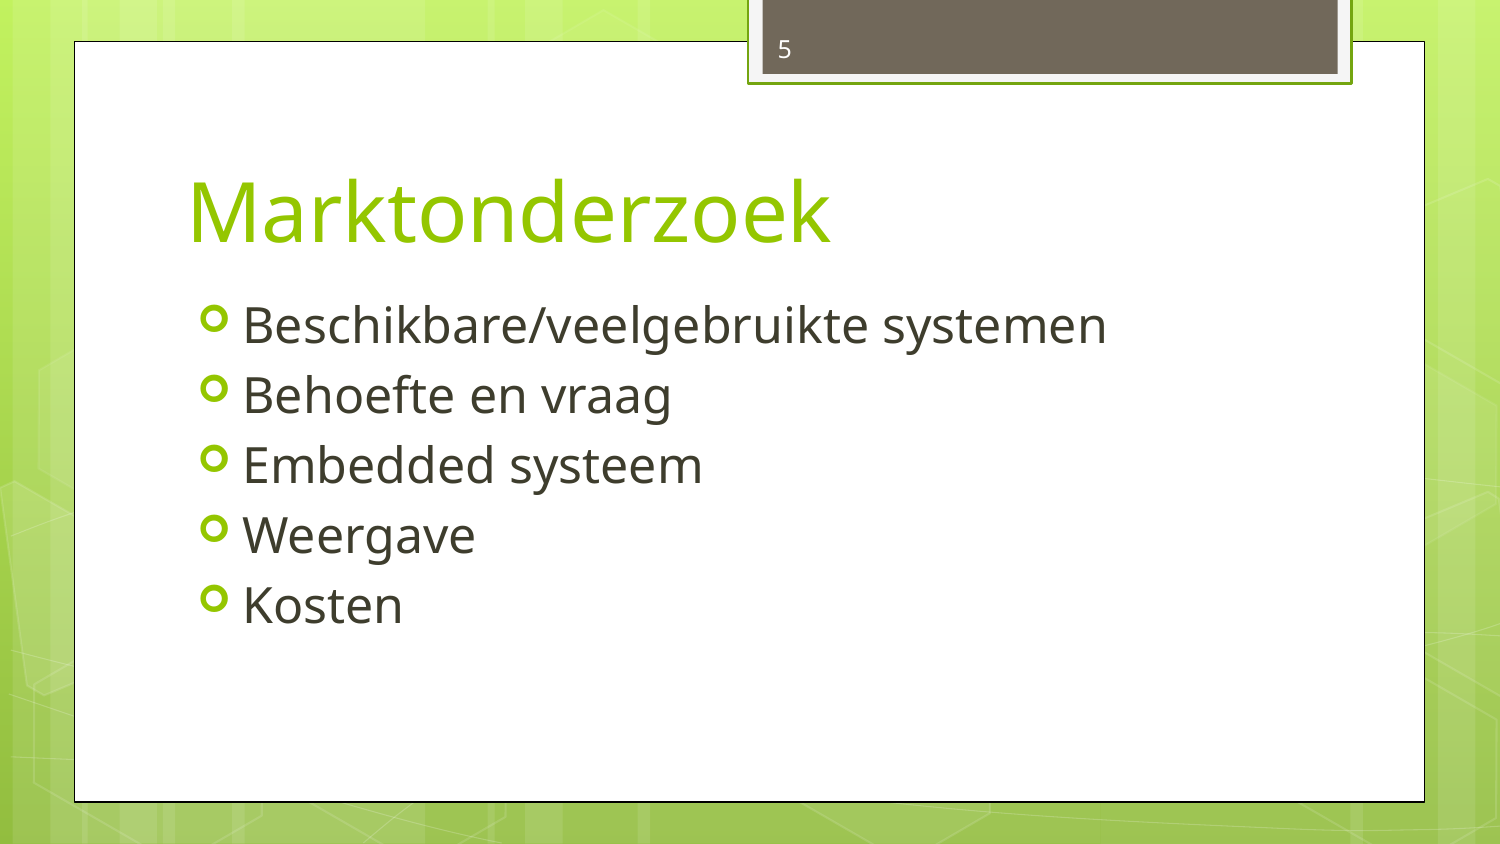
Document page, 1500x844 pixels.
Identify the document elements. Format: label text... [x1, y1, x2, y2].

title Marktonderzoek [171, 126, 1324, 267]
list Beschikbare/veelgebruikte systemen Behoefte en vraag Embedded systeem Weergave Kosten [171, 285, 1283, 718]
slide_number 5 [762, 27, 982, 73]
